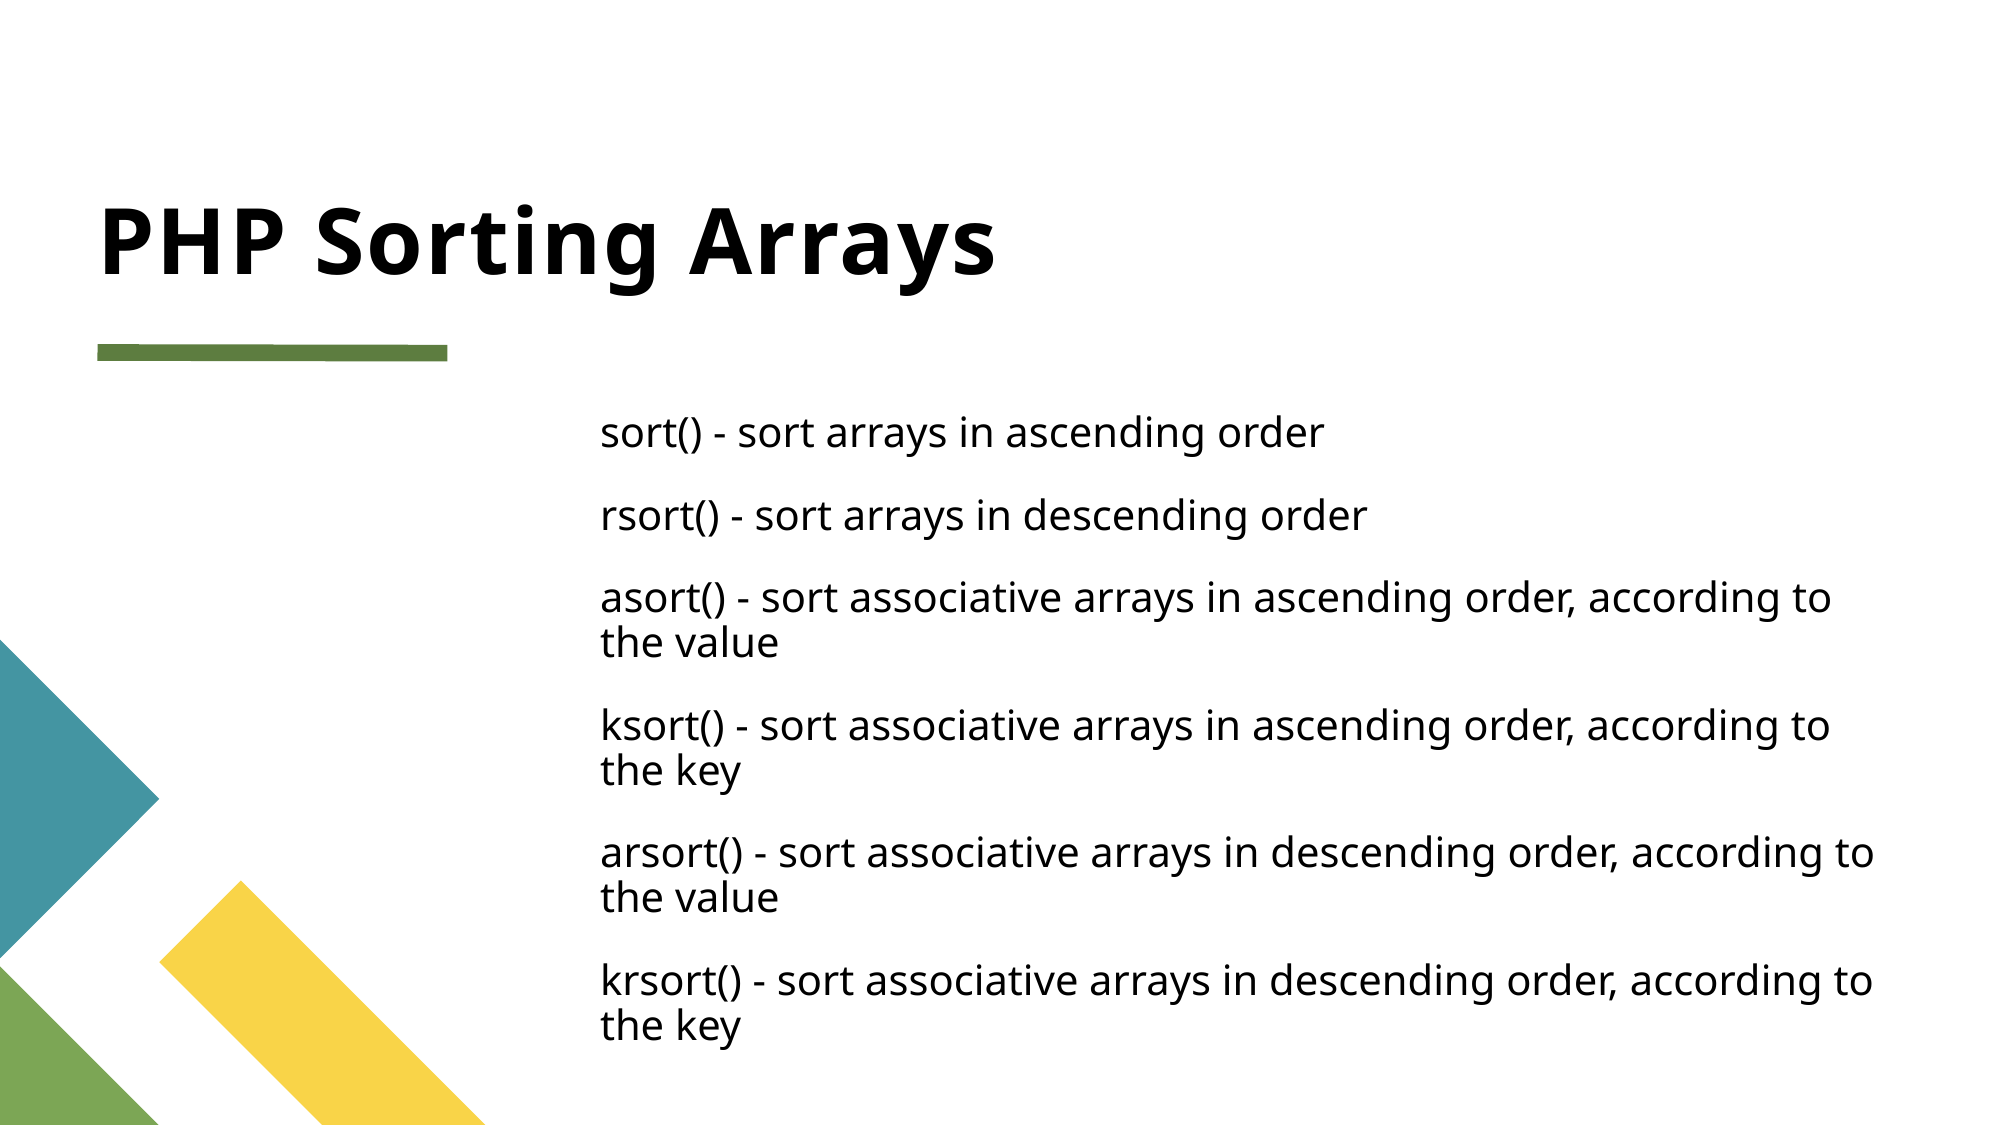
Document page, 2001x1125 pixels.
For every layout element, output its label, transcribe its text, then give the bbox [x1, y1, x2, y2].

title PHP Sorting Arrays [97, 16, 1882, 293]
list sort() - sort arrays in ascending order rsort() - sort arrays in descending order asort() - sort associative arrays in ascending order, according to the value ksort() - sort associative arrays in ascending order, according to the key arsort() - sort associative arrays in descending order, according to the value krsort() - sort associative arrays in descending order, according to the key [600, 374, 1882, 982]
